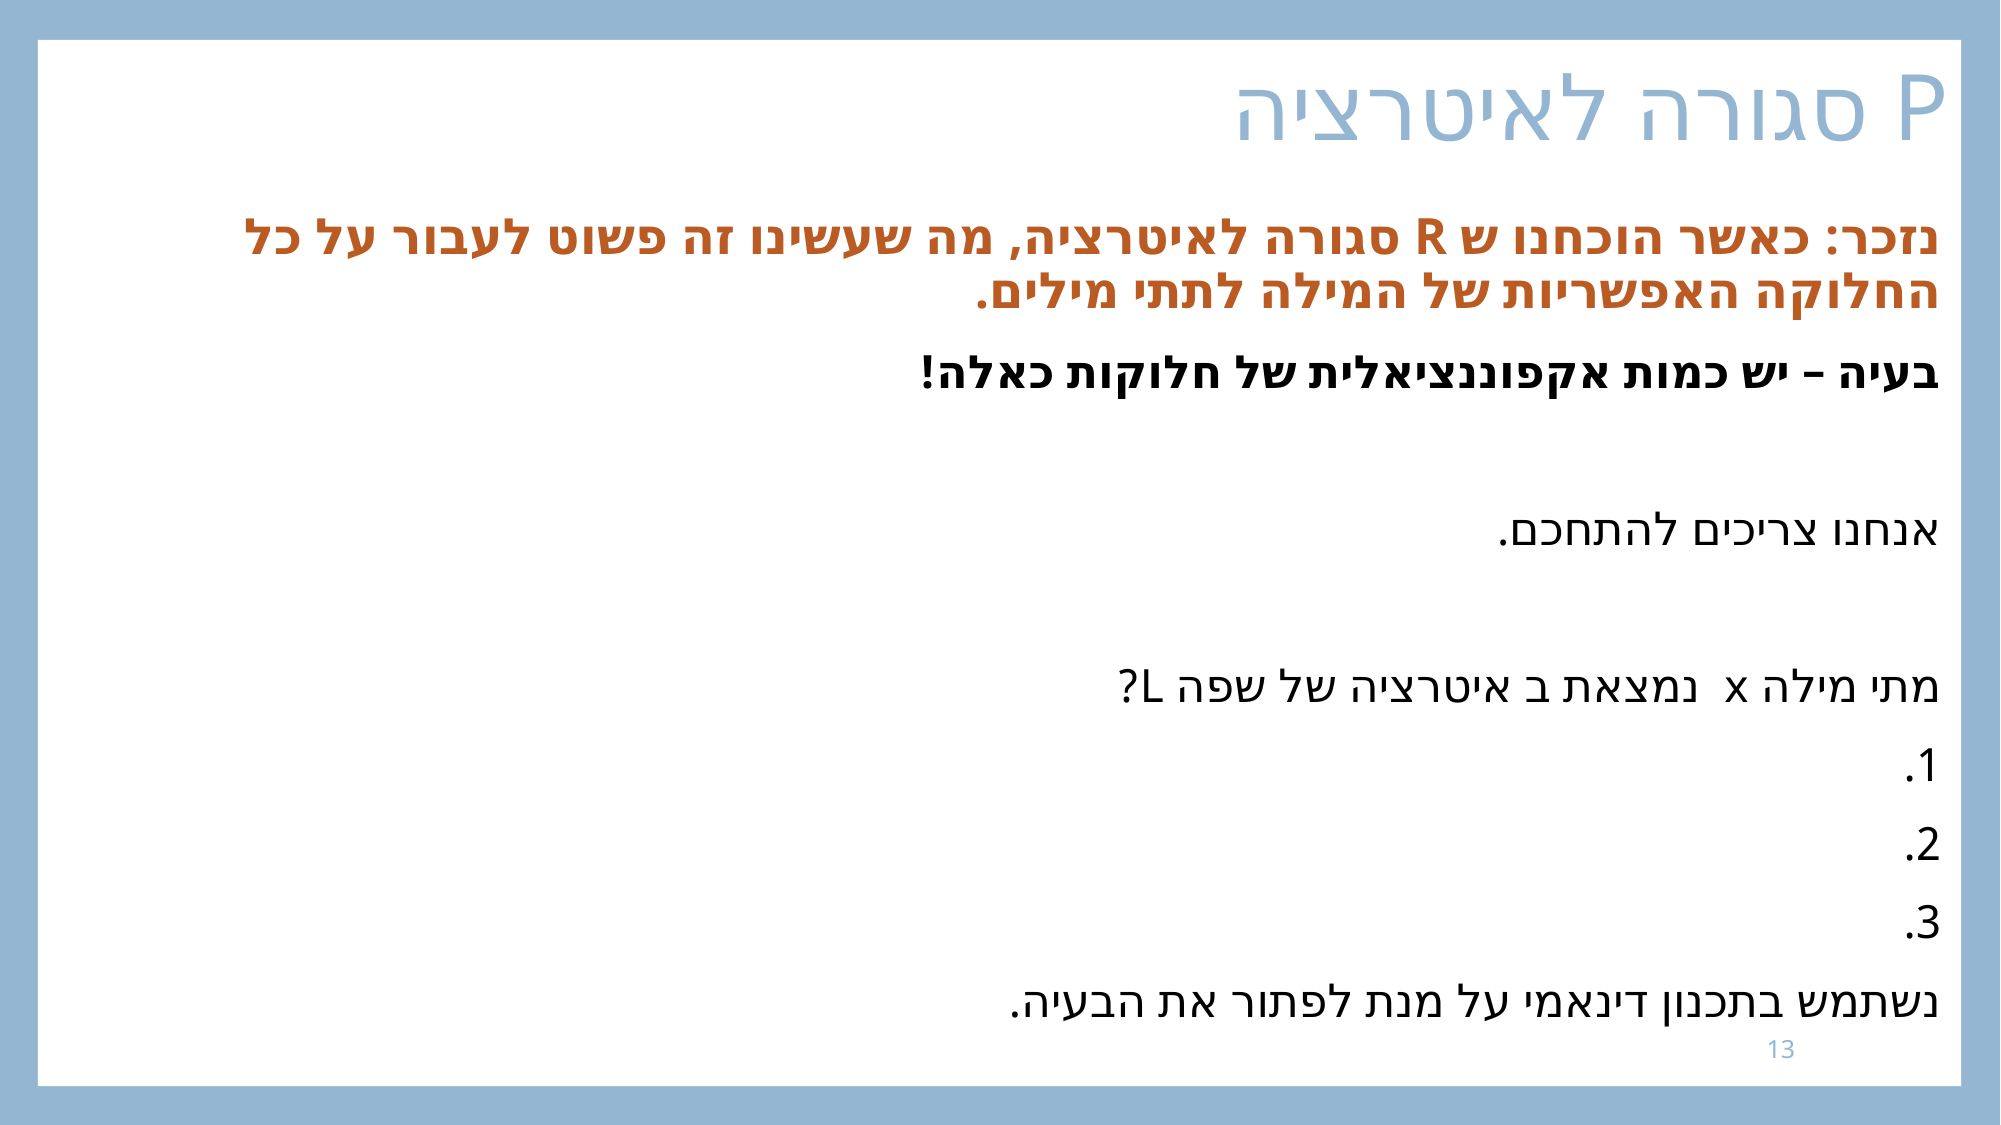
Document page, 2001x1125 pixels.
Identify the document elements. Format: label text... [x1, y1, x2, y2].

title P סגורה לאיטרציה [343, 0, 1964, 223]
slide_number 13 [1530, 1020, 1811, 1081]
